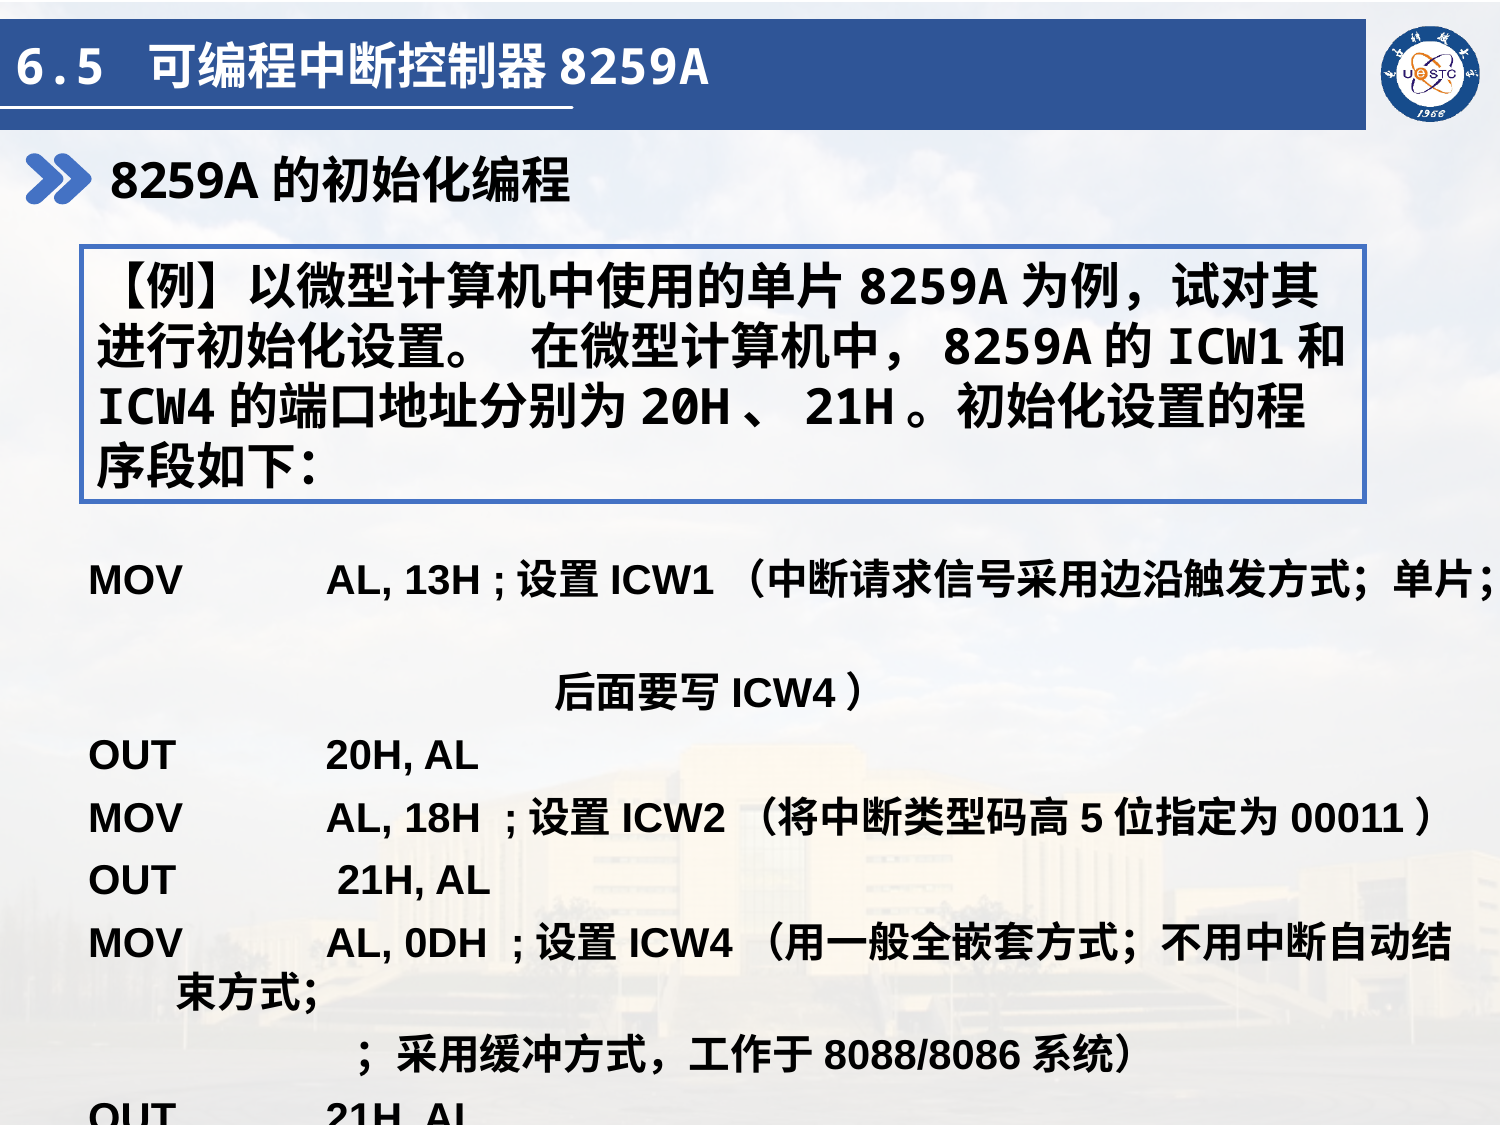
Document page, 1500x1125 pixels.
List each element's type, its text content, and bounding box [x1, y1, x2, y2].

text_box MOV AL, 13H ;设置ICW1（中断请求信号采用边沿触发方式；单片； 后面要写ICW4） OUT 20H, AL MOV AL, 18H ;设置ICW2（将中断类型码高5位指定为00011） OUT 21H, AL MOV AL, 0DH ;设置ICW4（用一般全嵌套方式；不用中断自动结束方式； ；采用缓冲方式，工作于8088/8086系统） OUT 21H, AL [73, 482, 1500, 1089]
text_box 【例】以微型计算机中使用的单片8259A为例，试对其进行初始化设置。 在微型计算机中，8259A的ICW1和ICW4的端口地址分别为20H、21H。初始化设置的程序段如下： [80, 246, 1366, 502]
picture [1375, 20, 1486, 127]
text_box 6.5 可编程中断控制器8259A [0, 26, 1359, 114]
text_box [53, 153, 92, 205]
text_box [0, 19, 1366, 130]
text_box 8259A的初始化编程 [95, 140, 1315, 216]
text_box [25, 153, 64, 205]
